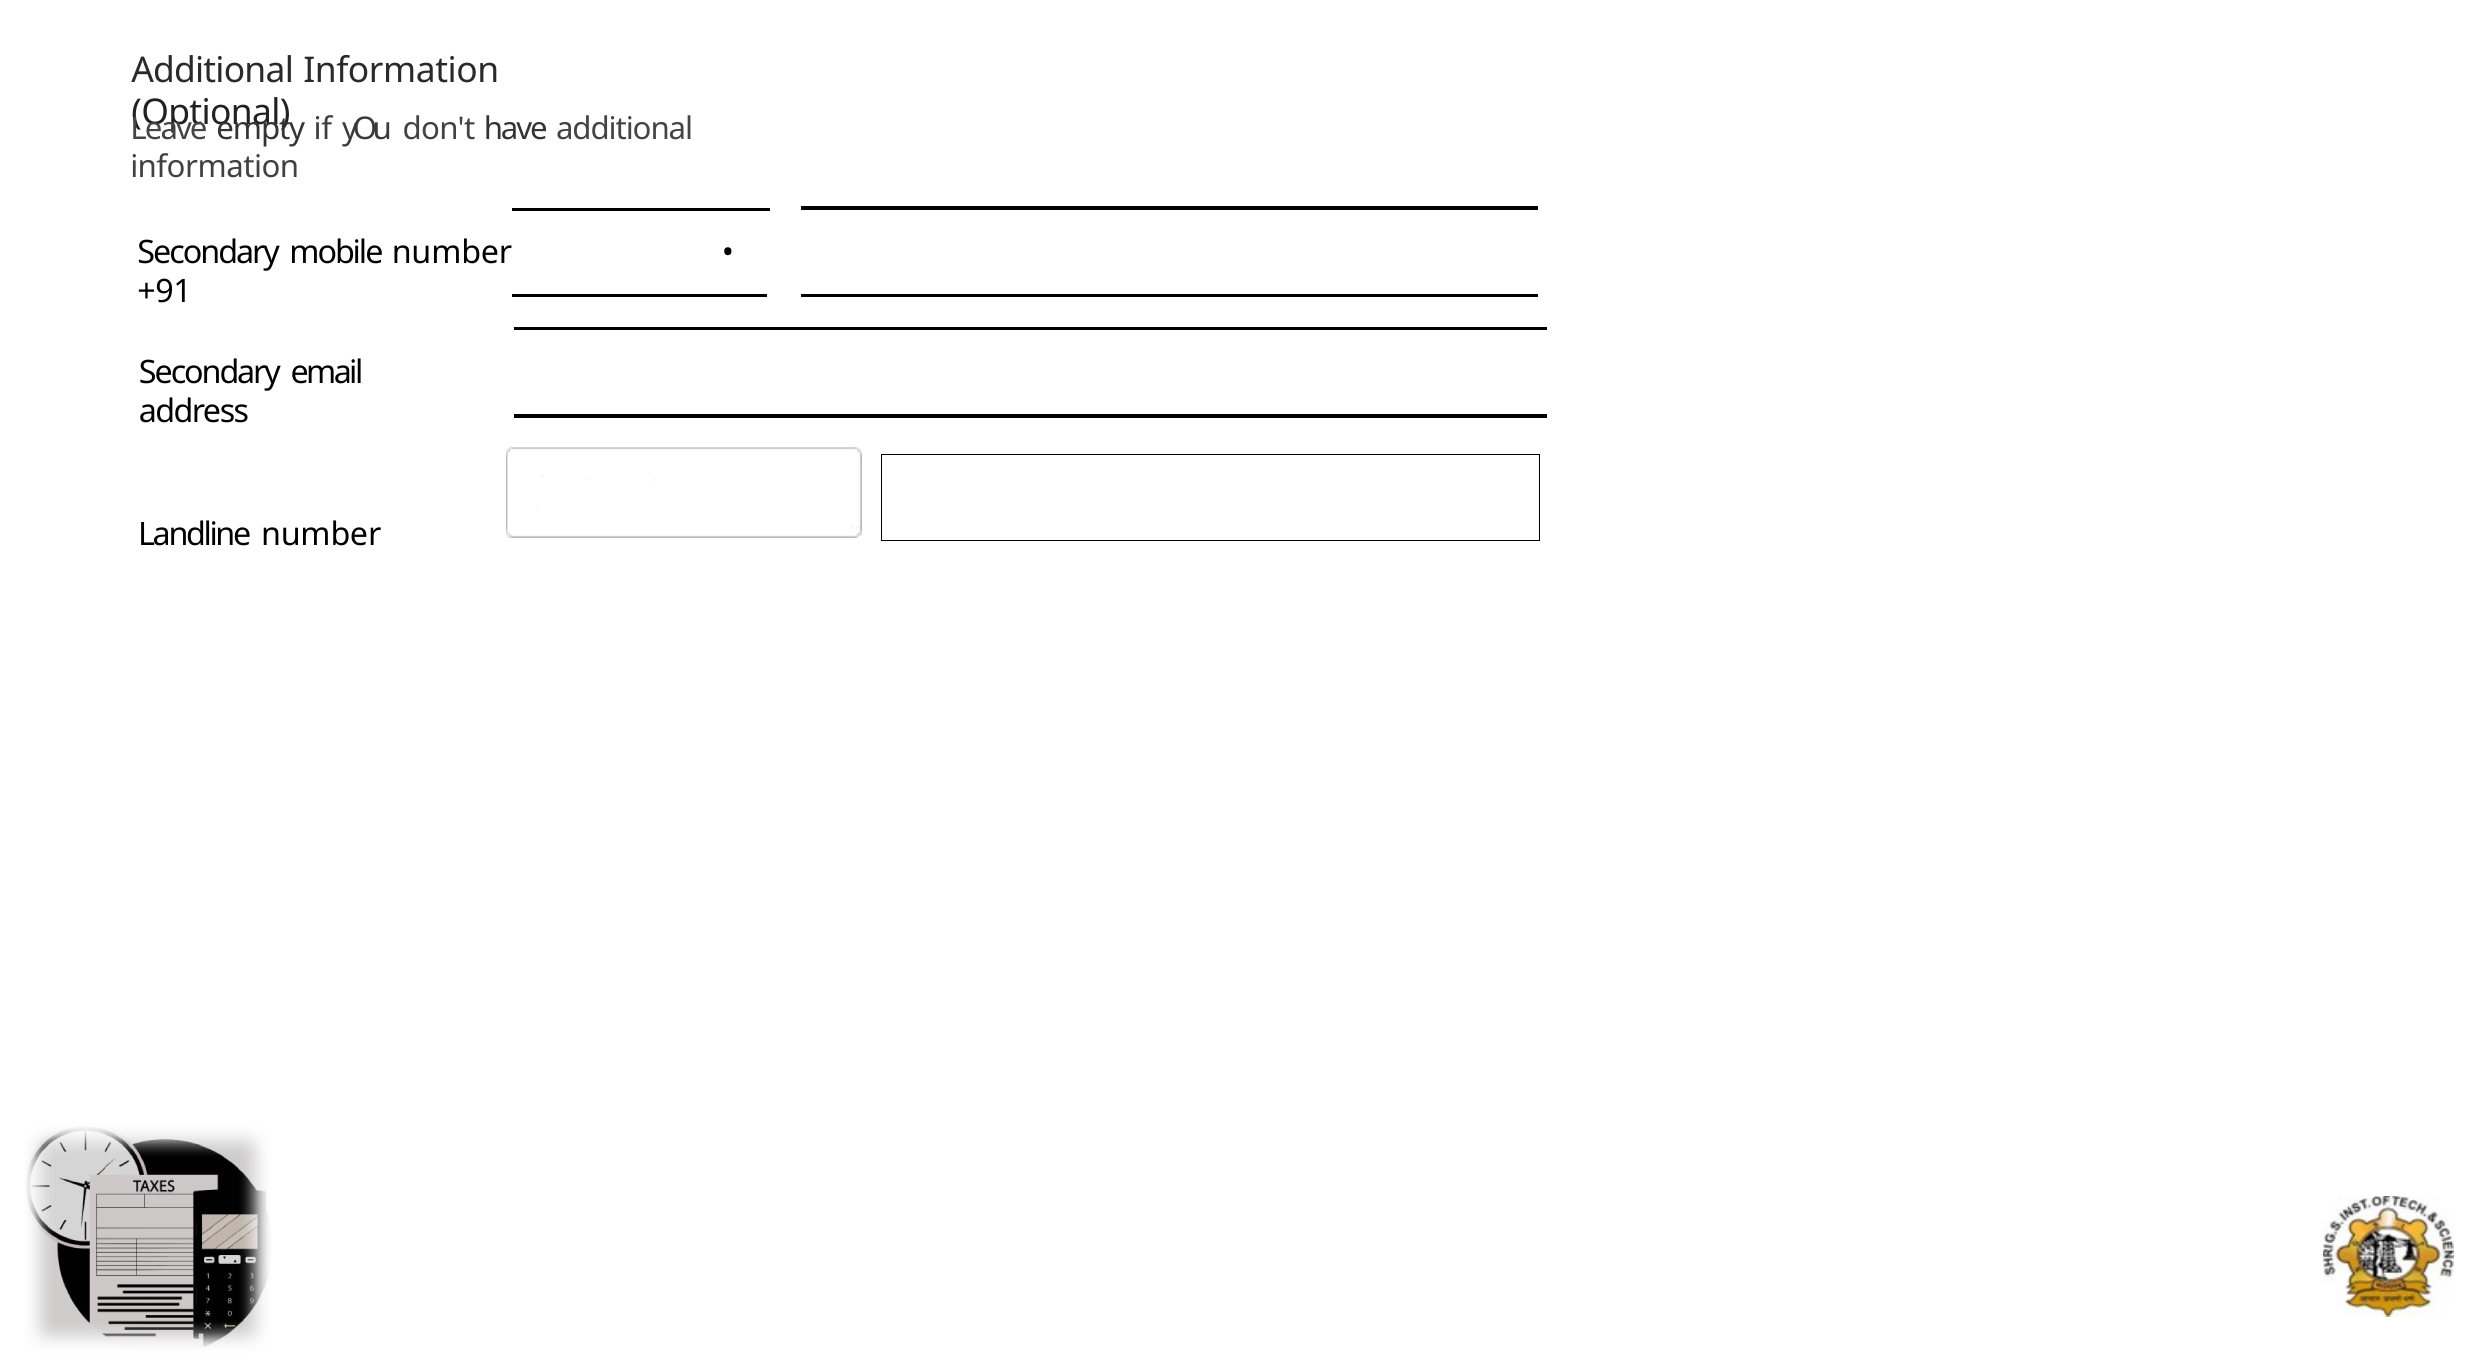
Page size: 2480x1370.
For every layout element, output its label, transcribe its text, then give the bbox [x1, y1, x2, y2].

title Additional Information (Optional) [129, 44, 622, 106]
picture [2323, 1196, 2454, 1317]
text_box Secondary mobile number +91 [135, 228, 589, 309]
picture [506, 446, 862, 538]
picture [21, 1122, 274, 1355]
text_box Secondary email address Landline number [136, 349, 465, 553]
text_box • [719, 228, 736, 270]
title Additional Information (Optional) [129, 184, 622, 276]
text_box Leave empty if yOu don't have additional information [128, 106, 807, 184]
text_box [880, 453, 1541, 542]
